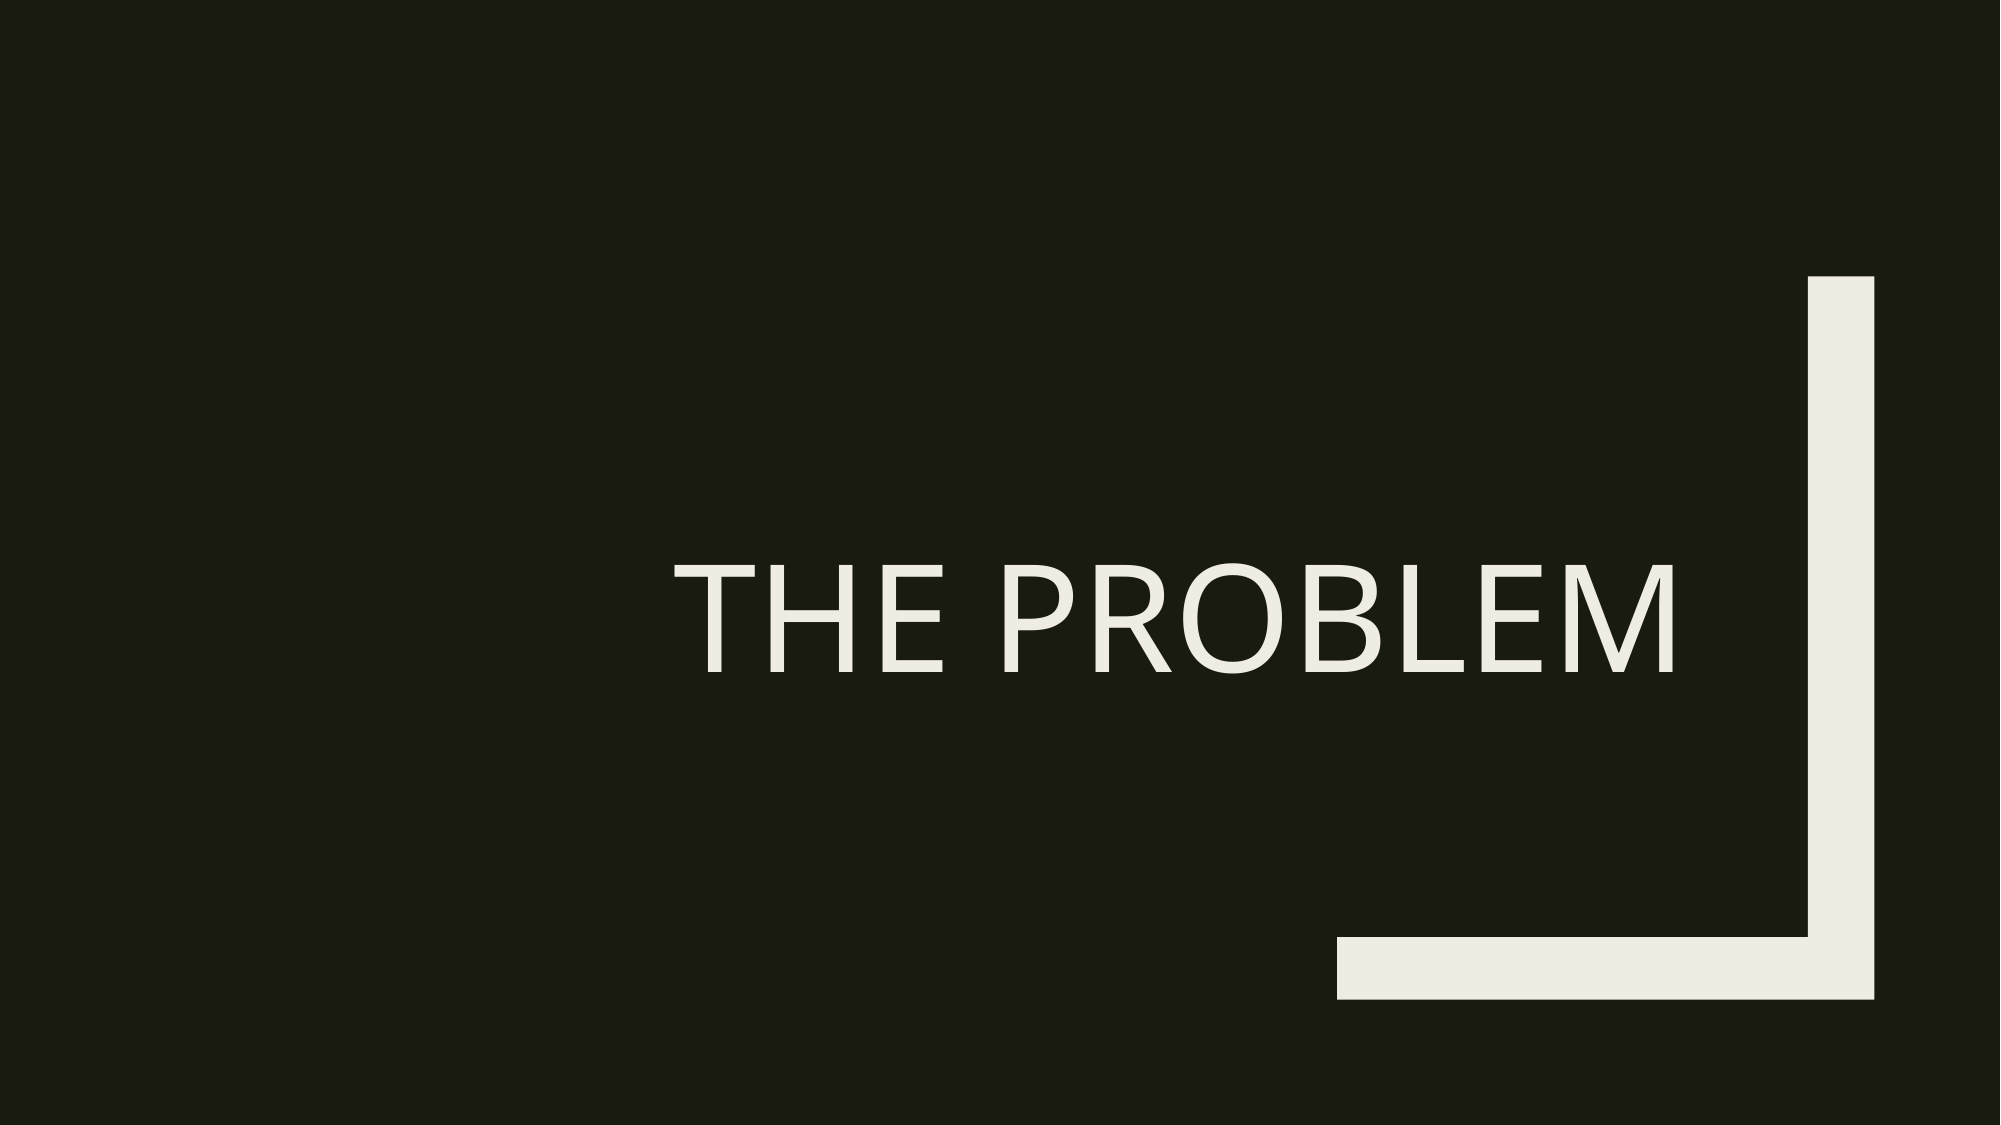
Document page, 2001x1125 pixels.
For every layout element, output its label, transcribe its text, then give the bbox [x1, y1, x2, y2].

title The Problem [125, 244, 1703, 713]
